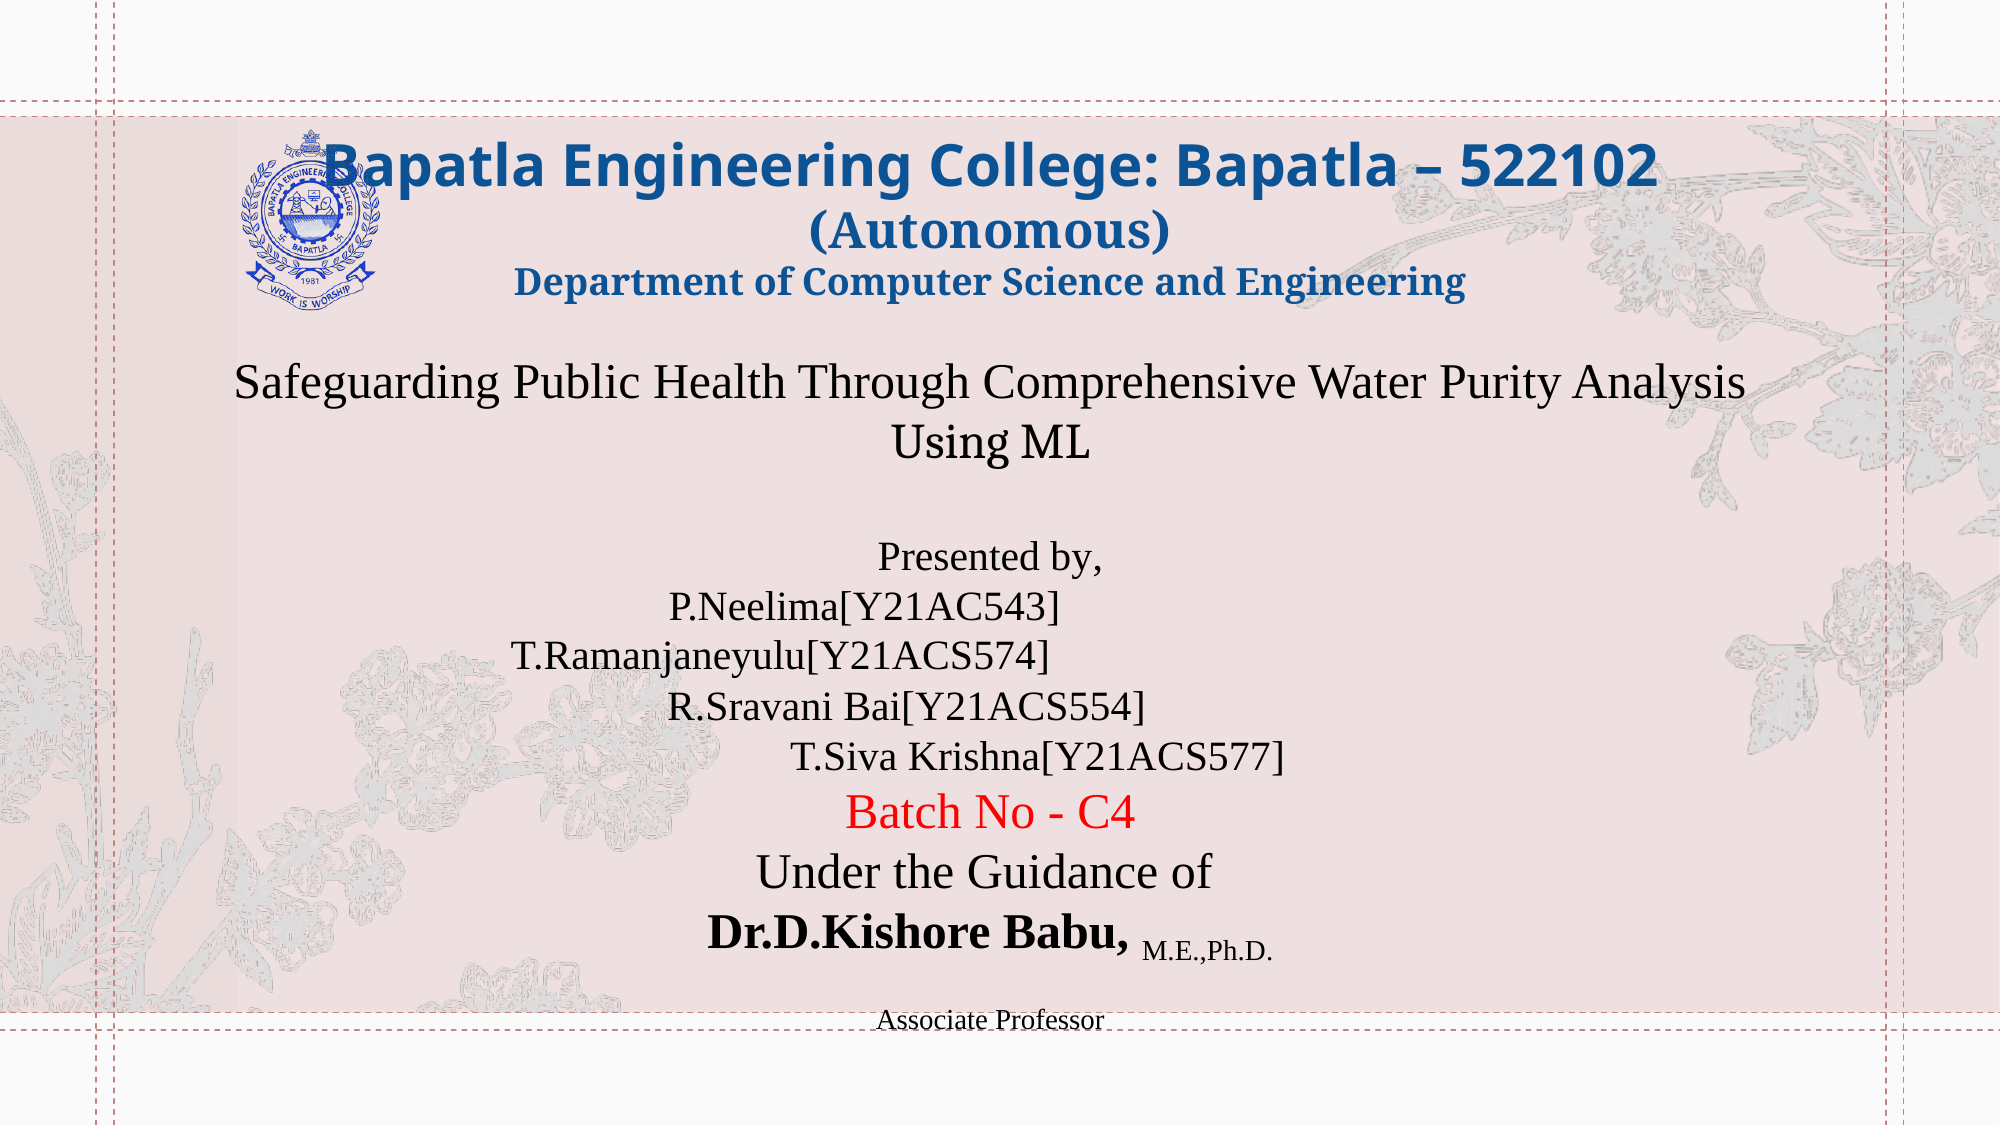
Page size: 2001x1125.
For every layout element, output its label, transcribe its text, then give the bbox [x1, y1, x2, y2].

text_box Bapatla Engineering College: Bapatla – 522102 (Autonomous) Department of Computer Science and Engineering Safeguarding Public Health Through Comprehensive Water Purity Analysis Using ML Presented by, P.Neelima[Y21AC543] T.Ramanjaneyulu[Y21ACS574] R.Sravani Bai[Y21ACS554] T.Siva Krishna[Y21ACS577] Batch No - C4 Under the Guidance of Dr.D.Kishore Babu, M.E.,Ph.D. Associate Professor [133, 120, 1847, 1111]
picture [0, 297, 133, 1013]
picture [1240, 116, 2000, 873]
picture [232, 120, 388, 319]
